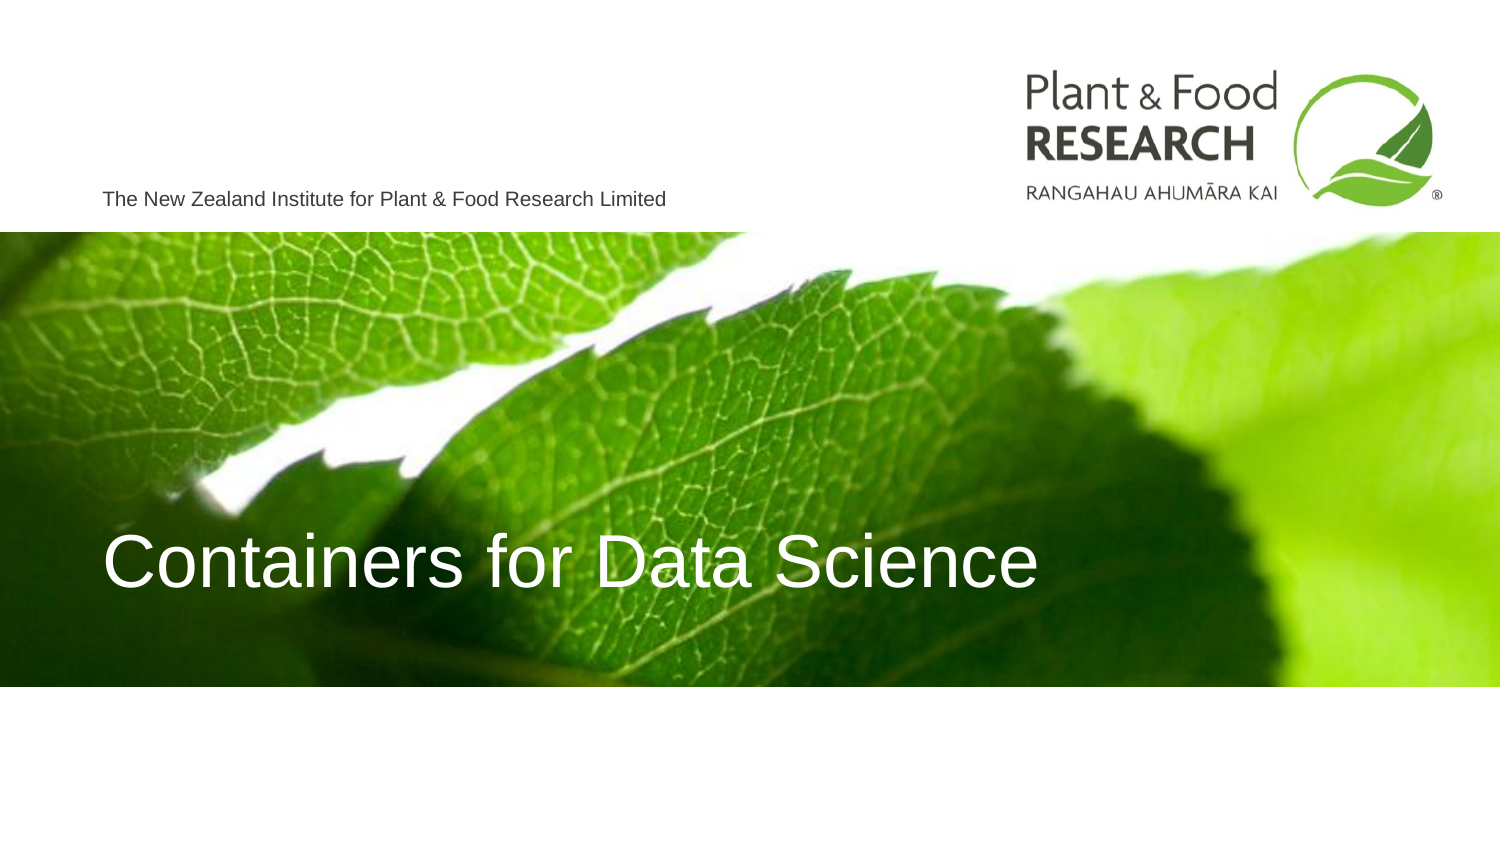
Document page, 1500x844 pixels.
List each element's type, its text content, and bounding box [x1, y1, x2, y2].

picture [993, 55, 1466, 221]
title Containers for Data Science [87, 487, 1424, 629]
picture [0, 232, 1500, 687]
